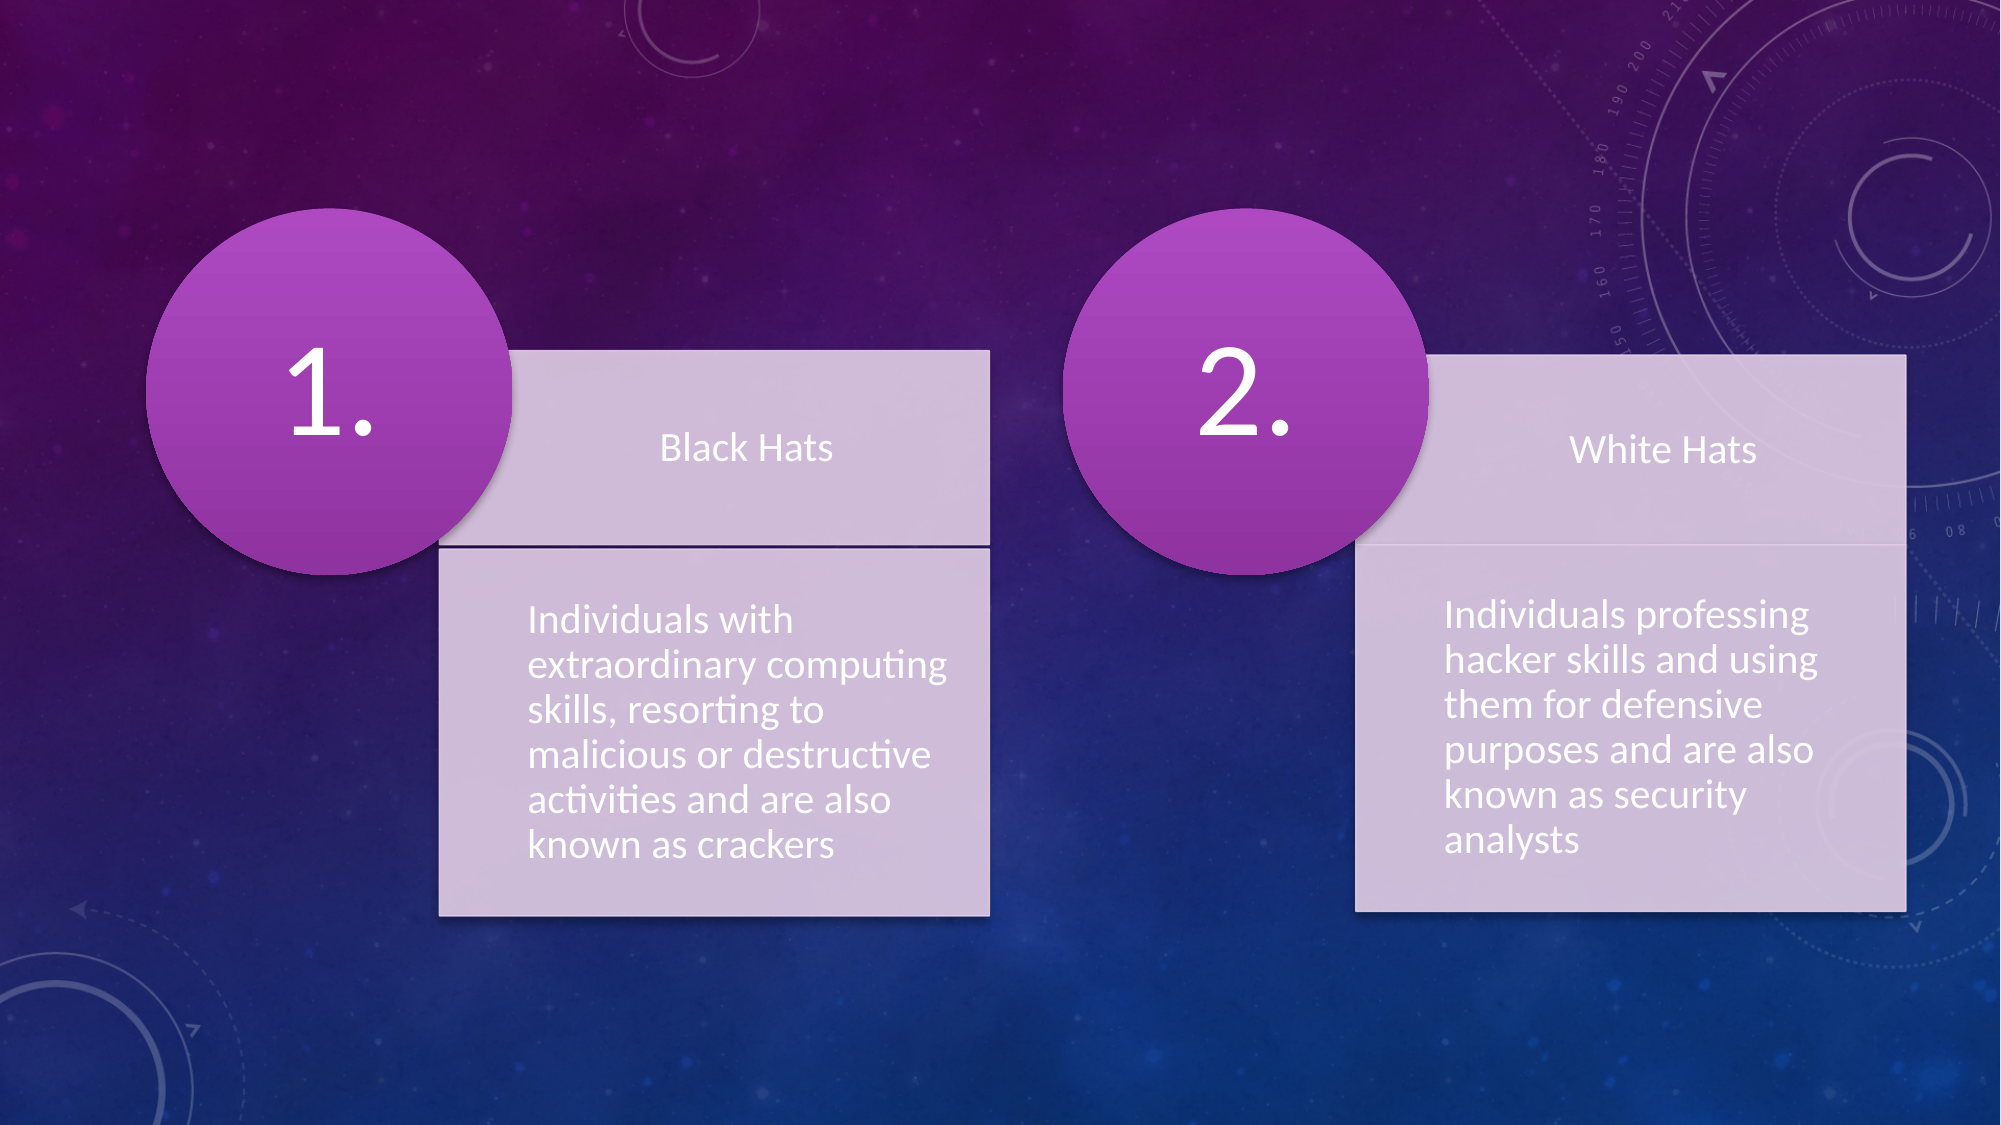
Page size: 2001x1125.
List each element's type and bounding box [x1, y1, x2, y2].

picture [0, 0, 2001, 1125]
text_box [145, 86, 1907, 1038]
